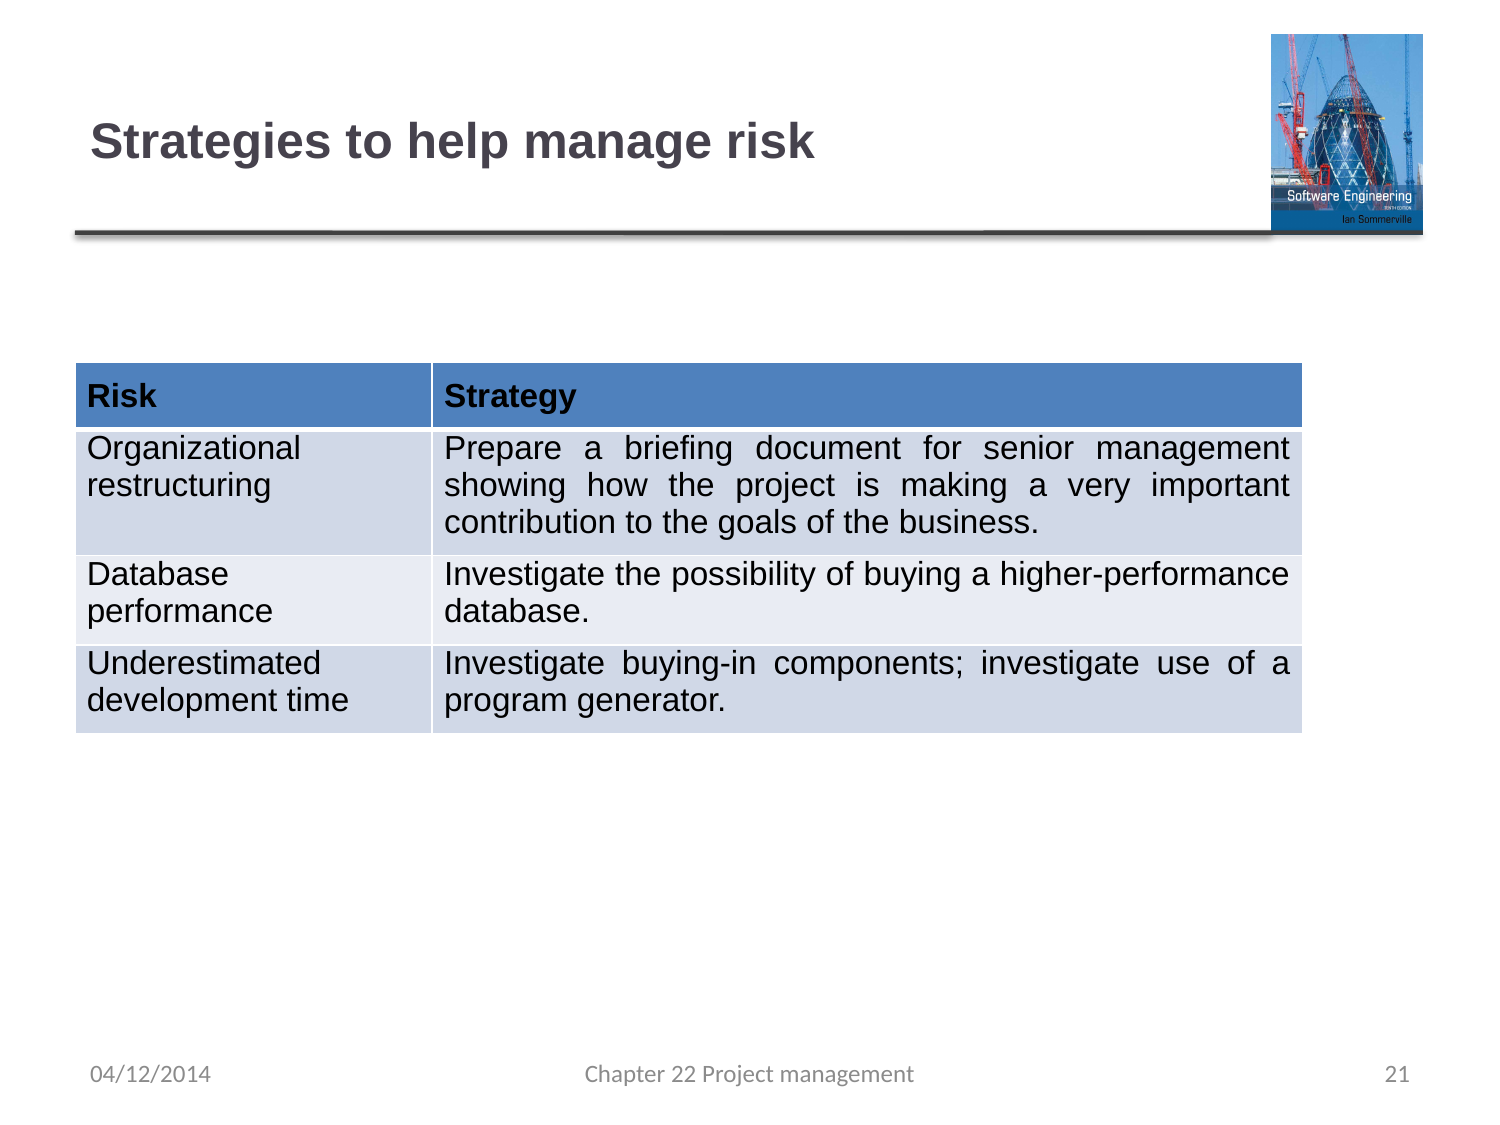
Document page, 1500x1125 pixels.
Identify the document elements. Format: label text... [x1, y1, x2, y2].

table_cell Database performance [76, 556, 431, 644]
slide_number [75, 1042, 425, 1103]
footer Chapter 22 Project management [512, 1042, 988, 1103]
table_cell Prepare a briefing document for senior management showing how the project is making a very important contribution to the goals of the business. [433, 432, 1302, 555]
table_header Risk [76, 363, 431, 427]
table_cell Investigate buying-in components; investigate use of a program generator. [433, 646, 1302, 733]
table_cell Organizational restructuring [76, 432, 431, 555]
table_cell Investigate the possibility of buying a higher-performance database. [433, 556, 1302, 644]
slide_number 21 [1074, 1042, 1425, 1103]
table_header Strategy [433, 363, 1302, 427]
table_cell Underestimated development time [76, 646, 431, 733]
title Strategies to help manage risk [74, 44, 1272, 233]
picture [1271, 34, 1423, 230]
